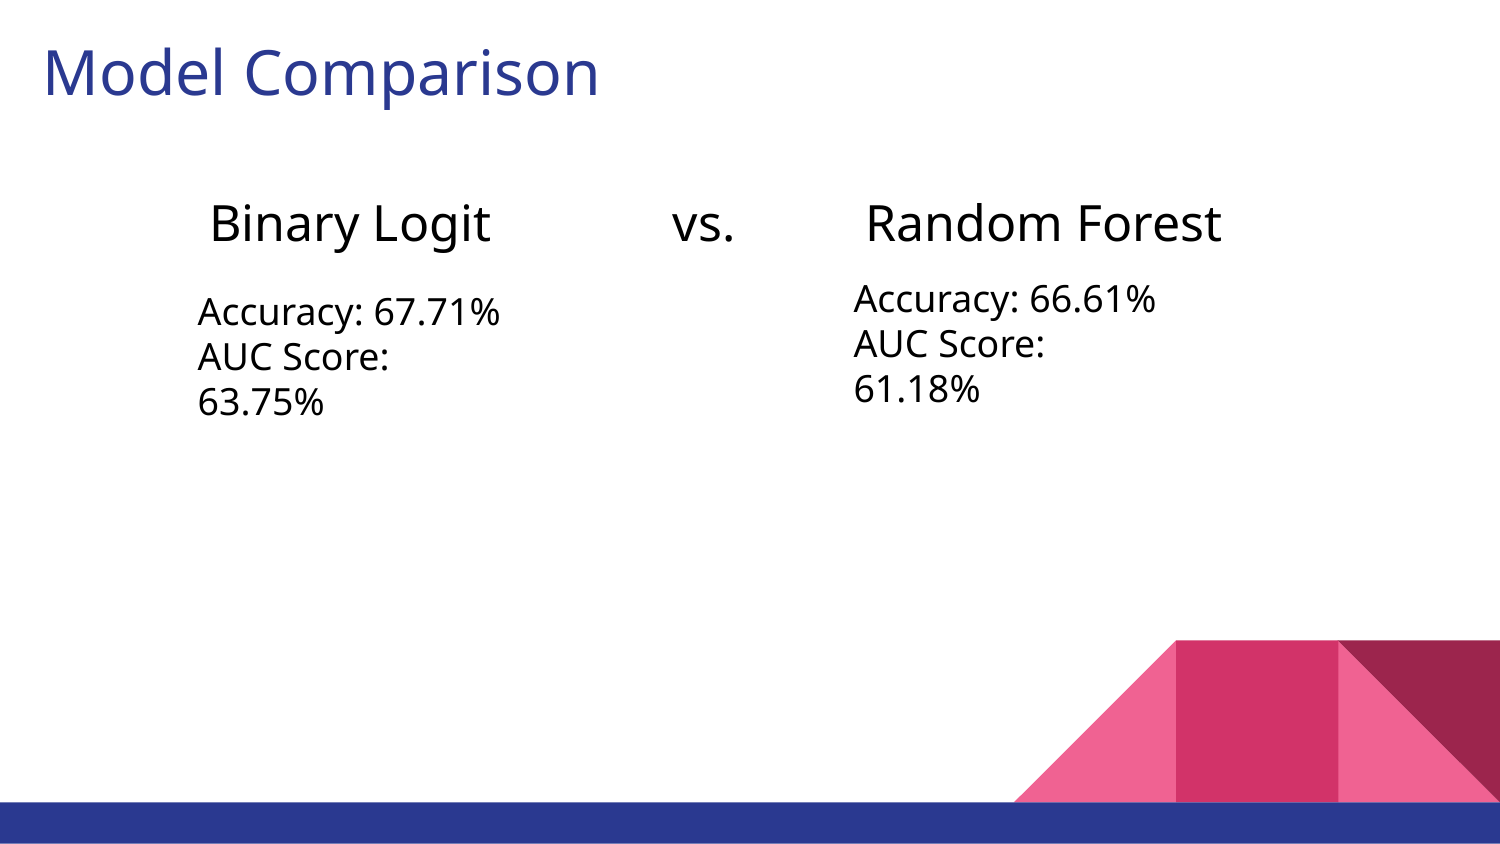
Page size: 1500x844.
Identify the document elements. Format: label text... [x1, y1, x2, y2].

text_box Binary Logit vs. Random Forest [194, 176, 1407, 233]
text_box Accuracy: 66.61% AUC Score: 61.18% [838, 260, 1190, 661]
title Model Comparison [27, 18, 1426, 118]
text_box Accuracy: 67.71% AUC Score: 63.75% [182, 272, 534, 673]
